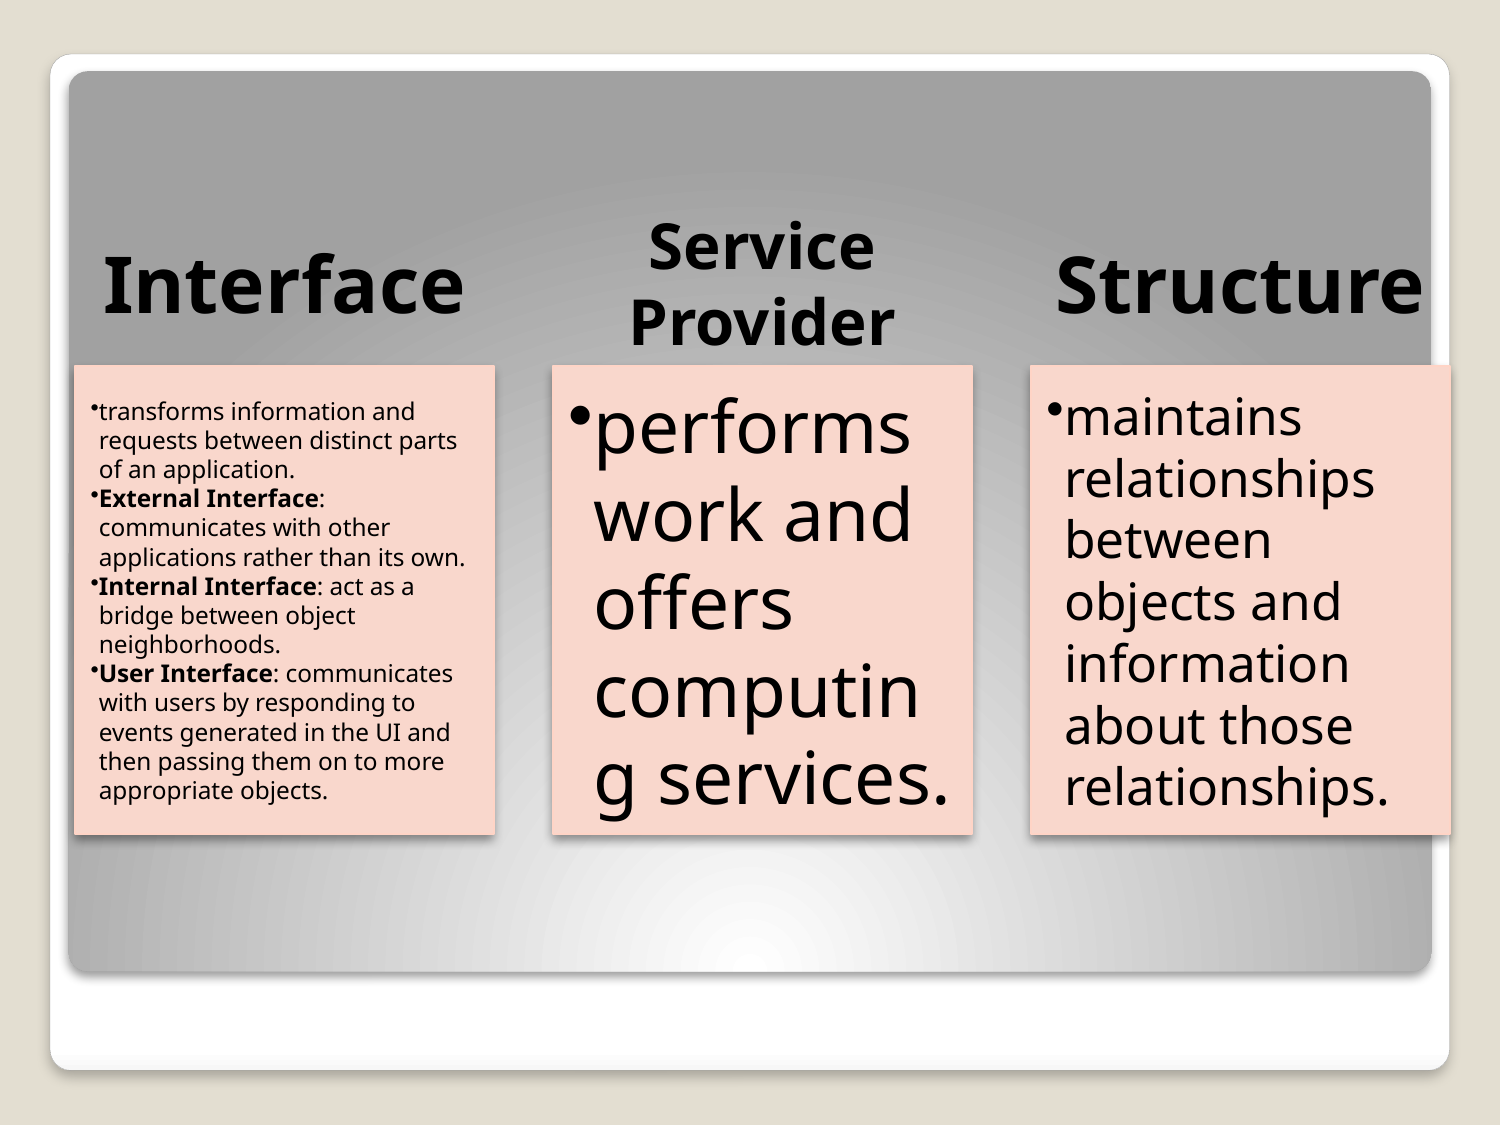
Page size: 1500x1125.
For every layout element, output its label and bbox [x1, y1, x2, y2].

list [74, 107, 1451, 926]
